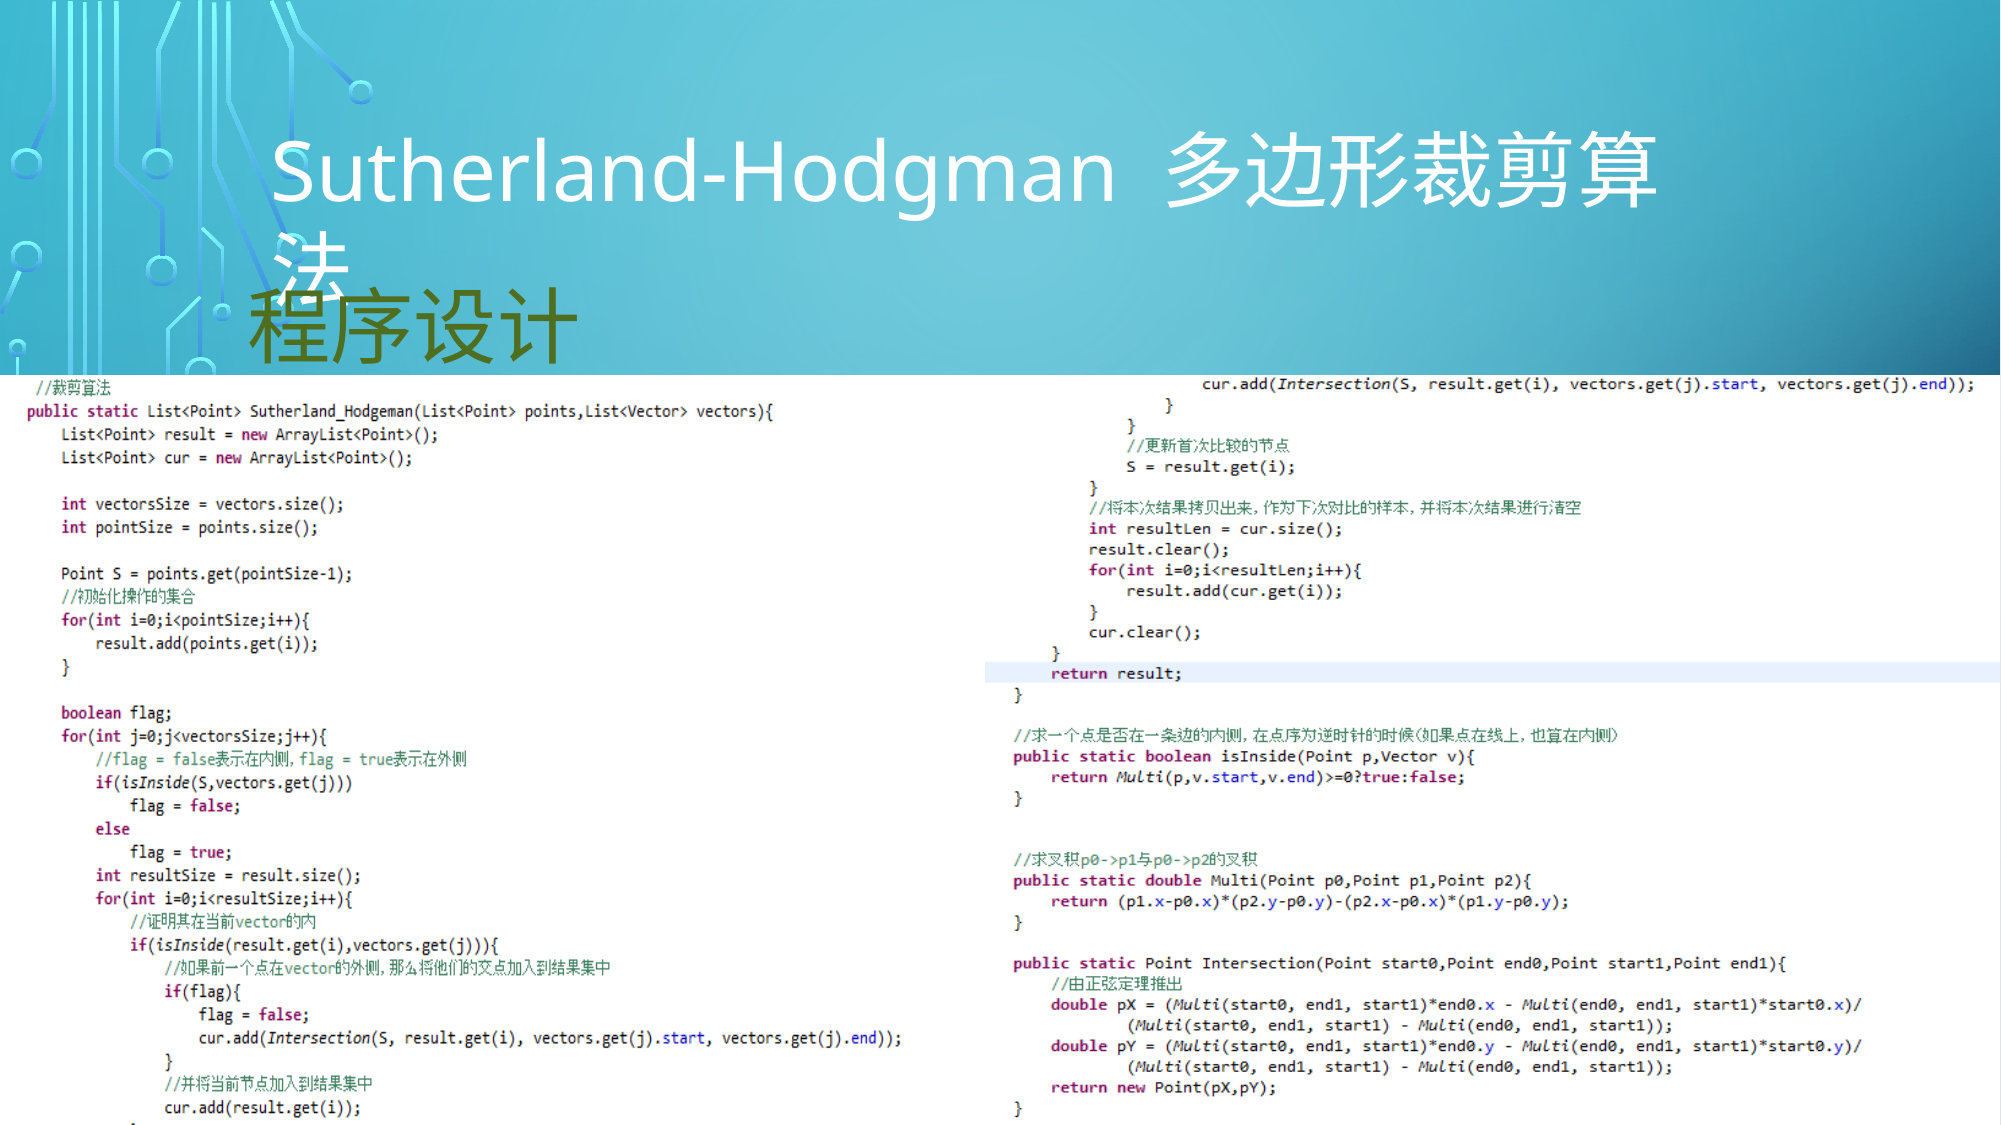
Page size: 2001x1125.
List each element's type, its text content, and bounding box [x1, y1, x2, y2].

text_box Sutherland-Hodgman 多边形裁剪算法 [256, 111, 1756, 326]
text_box 程序设计 [232, 266, 1100, 374]
picture [0, 374, 2000, 1125]
